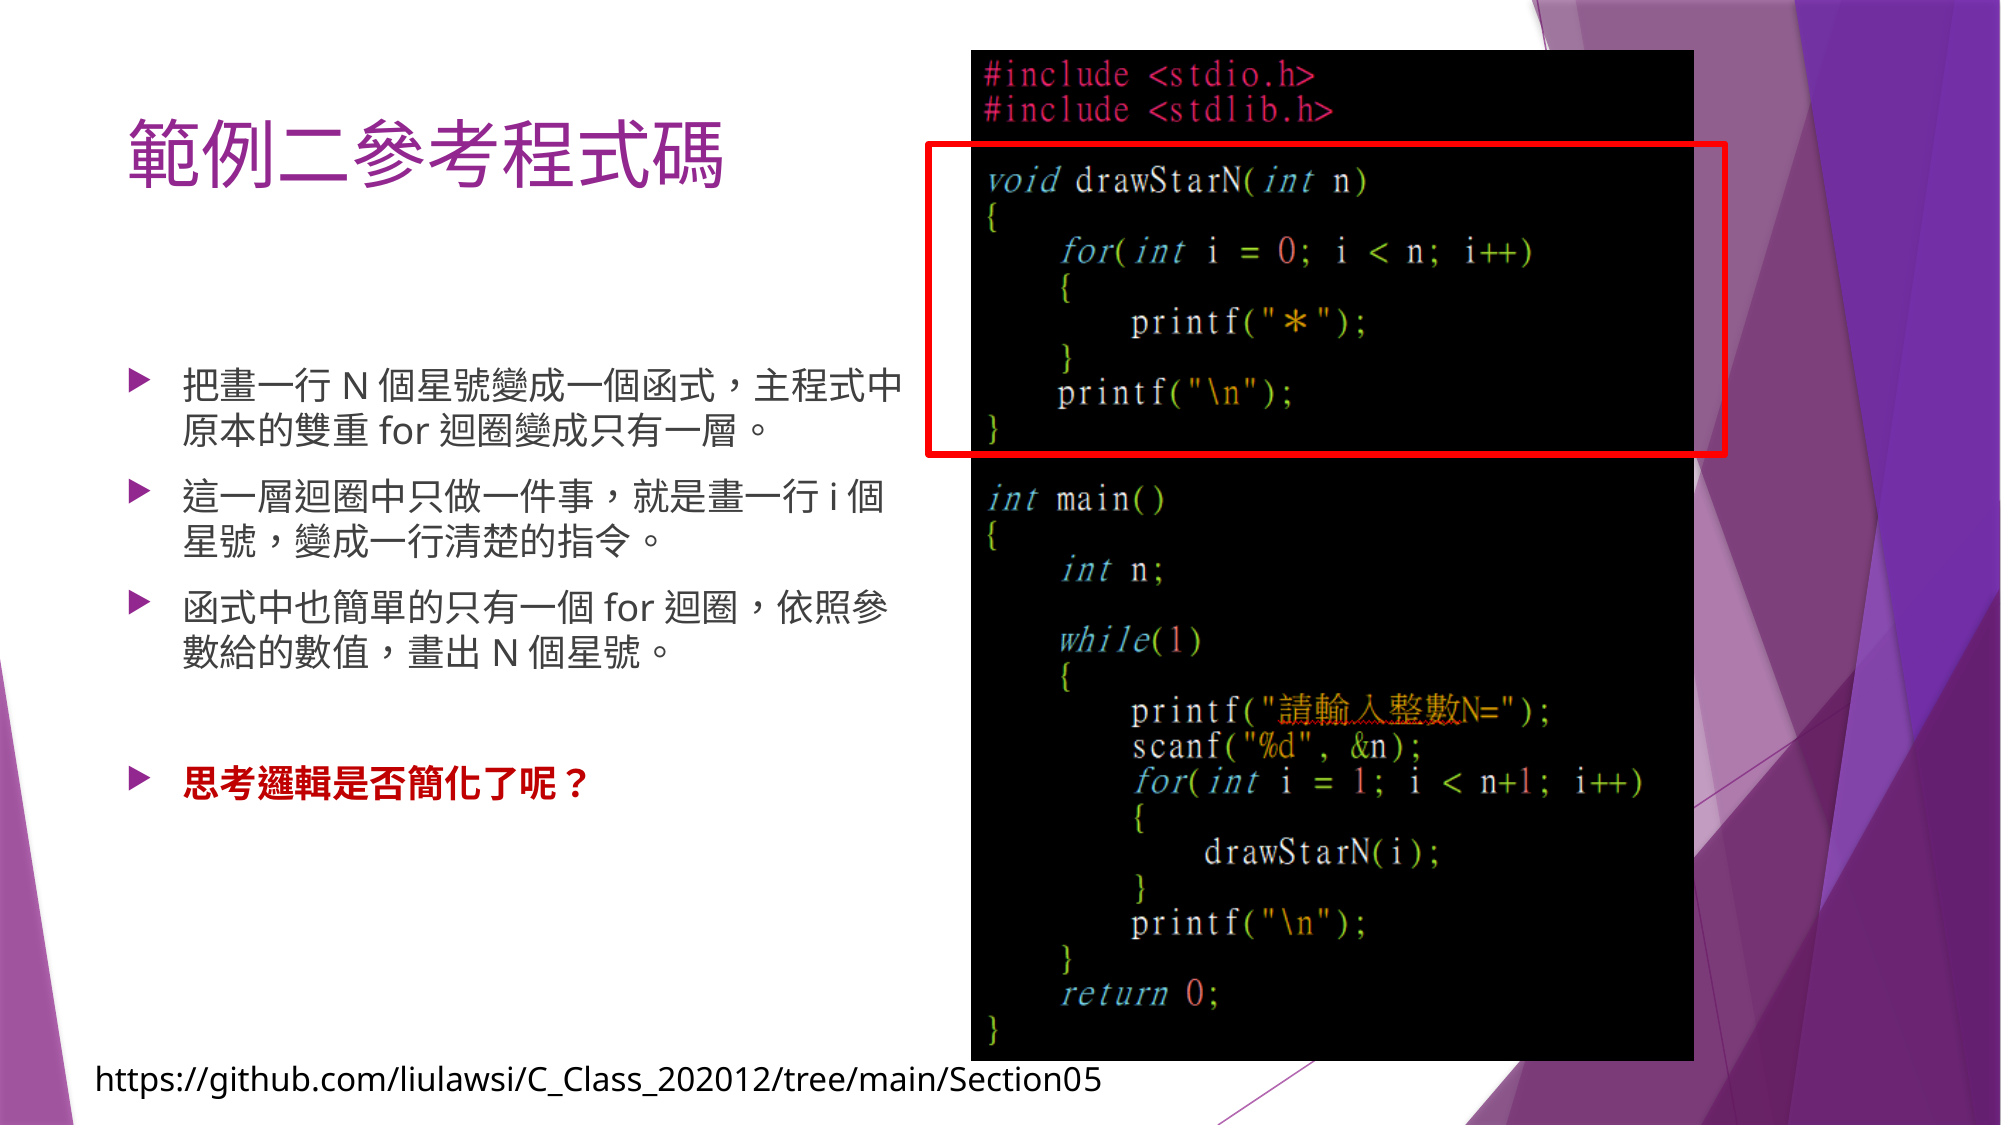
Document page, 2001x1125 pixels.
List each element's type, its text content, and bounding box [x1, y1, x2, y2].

picture [971, 50, 1695, 1062]
title 範例二參考程式碼 [111, 99, 966, 317]
text_box [1698, 142, 1727, 456]
text_box [927, 142, 966, 456]
list 把畫一行N個星號變成一個函式，主程式中原本的雙重for迴圈變成只有一層。 這一層迴圈中只做一件事，就是畫一行i個星號，變成一行清楚的指令。 函式中也簡單的只有一個for迴圈，依照參數給的數值，畫出N個星號。 思考邏輯是否簡化了呢？ [111, 354, 929, 992]
